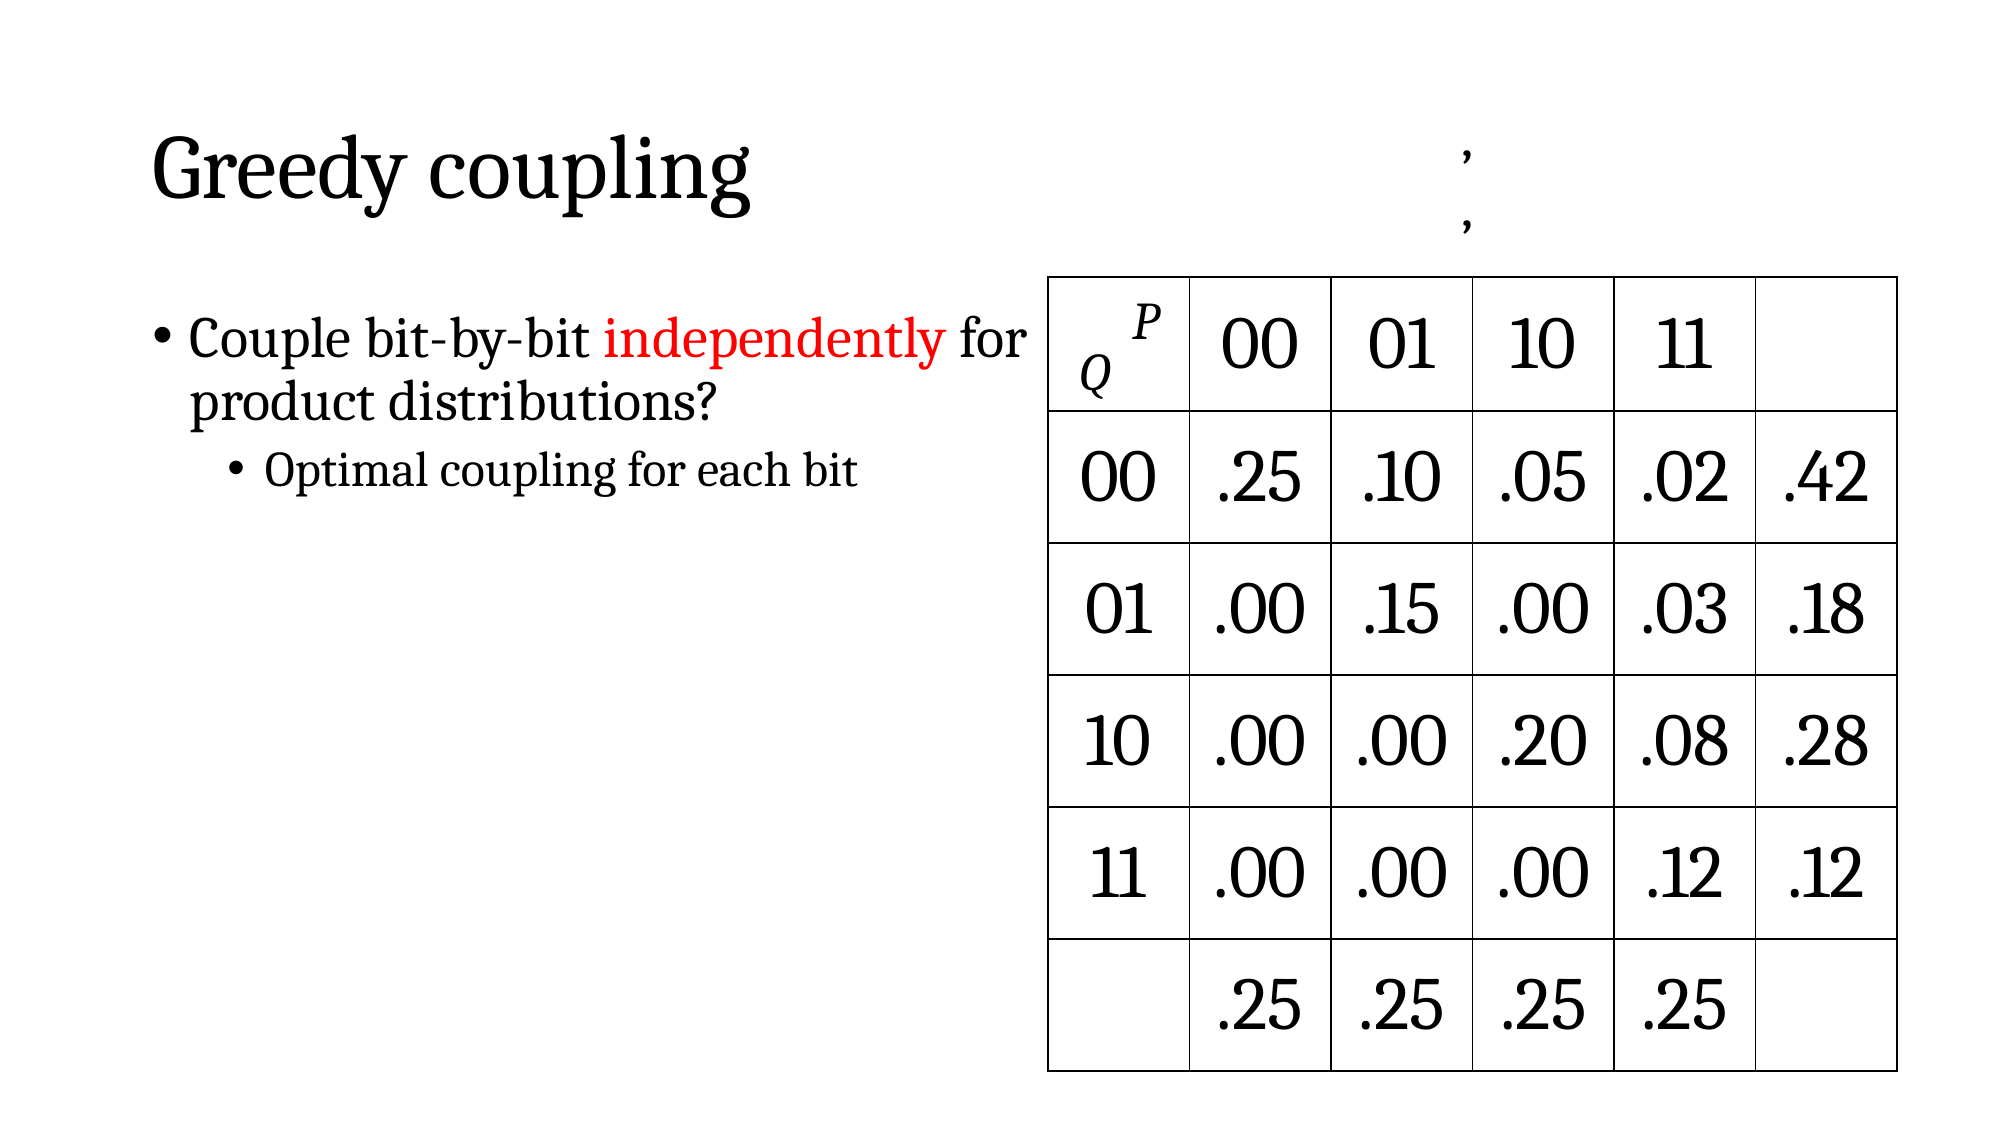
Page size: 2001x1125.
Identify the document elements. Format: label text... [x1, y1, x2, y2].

table_cell [1049, 940, 1189, 1070]
table_cell .25 [1190, 940, 1330, 1070]
table_cell .25 [1615, 940, 1755, 1070]
table_cell .25 [1473, 940, 1613, 1070]
table_cell .10 [1332, 412, 1472, 542]
table_cell 01 [1049, 544, 1189, 674]
table_cell .00 [1473, 544, 1613, 674]
table_cell .00 [1190, 808, 1330, 938]
table_header 11 [1615, 278, 1755, 410]
table_cell .03 [1615, 544, 1755, 674]
table_cell .00 [1332, 676, 1472, 806]
table_cell 11 [1049, 808, 1189, 938]
table_cell .02 [1615, 412, 1755, 542]
table_header Q P [1049, 278, 1189, 410]
table_cell .08 [1615, 676, 1755, 806]
table_cell .05 [1473, 412, 1613, 542]
table_cell .42 [1756, 412, 1896, 542]
table_cell .12 [1615, 808, 1755, 938]
table_cell .00 [1332, 808, 1472, 938]
table_header 01 [1332, 278, 1472, 410]
table_cell .12 [1756, 808, 1896, 938]
table_cell .00 [1473, 808, 1613, 938]
table_cell 00 [1049, 412, 1189, 542]
table_cell .00 [1190, 544, 1330, 674]
table_cell [1756, 940, 1896, 1070]
table_header 10 [1473, 278, 1613, 410]
table_cell .00 [1190, 676, 1330, 806]
table_cell 10 [1049, 676, 1189, 806]
table_cell .15 [1332, 544, 1472, 674]
table_header [1756, 278, 1896, 410]
title Greedy coupling [137, 59, 1863, 278]
table_cell .18 [1756, 544, 1896, 674]
table_cell .28 [1756, 676, 1896, 806]
table_cell .20 [1473, 676, 1613, 806]
table_cell .25 [1332, 940, 1472, 1070]
table_header 00 [1190, 278, 1330, 410]
table_cell .25 [1190, 412, 1330, 542]
